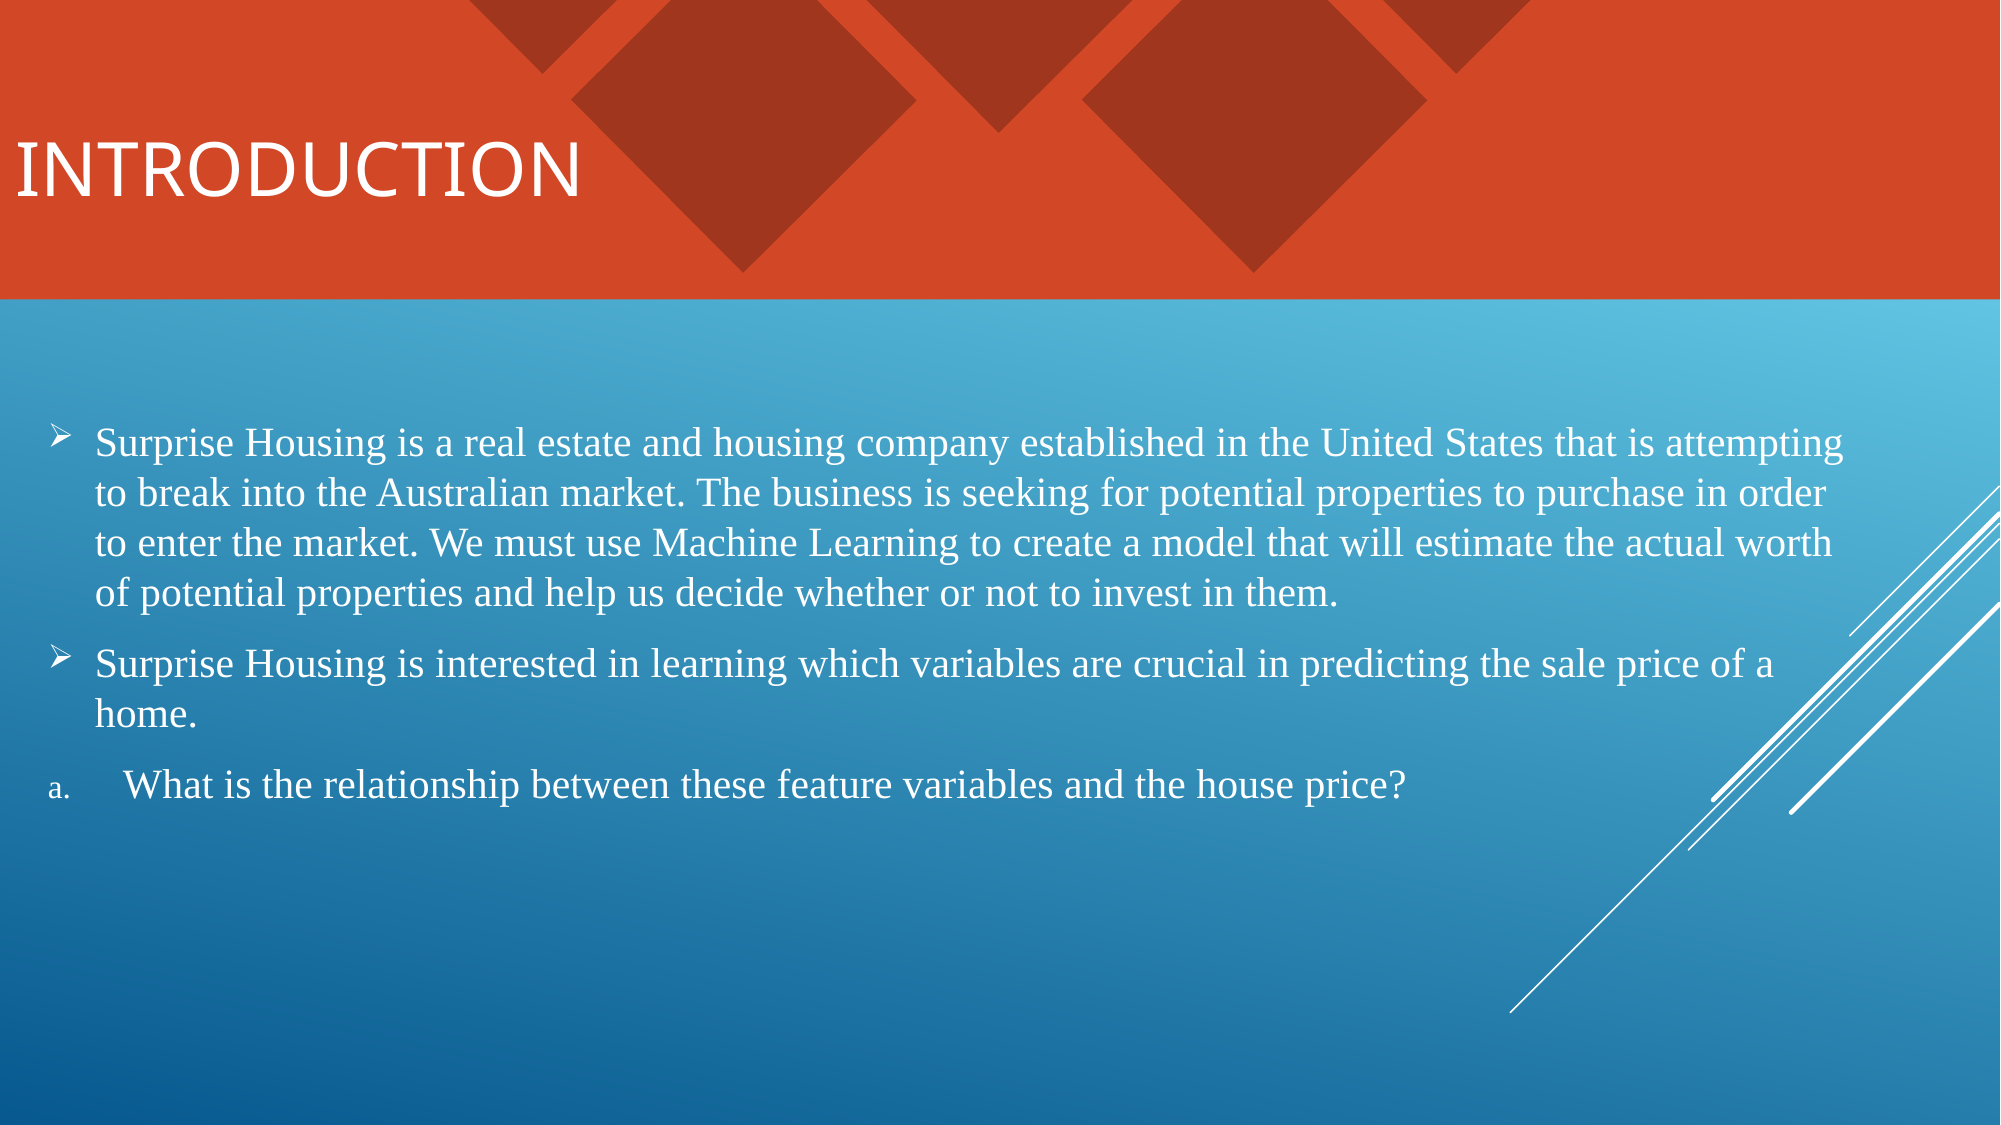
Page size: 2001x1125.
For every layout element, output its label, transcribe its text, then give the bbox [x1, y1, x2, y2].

title INTRODUCTION [0, 42, 1400, 290]
list Surprise Housing is a real estate and housing company established in the United States that is attempting to break into the Australian market. The business is seeking for potential properties to purchase in order to enter the market. We must use Machine Learning to create a model that will estimate the actual worth of potential properties and help us decide whether or not to invest in them. Surprise Housing is interested in learning which variables are crucial in predicting the sale price of a home. What is the relationship between these feature variables and the house price? [32, 271, 1869, 950]
